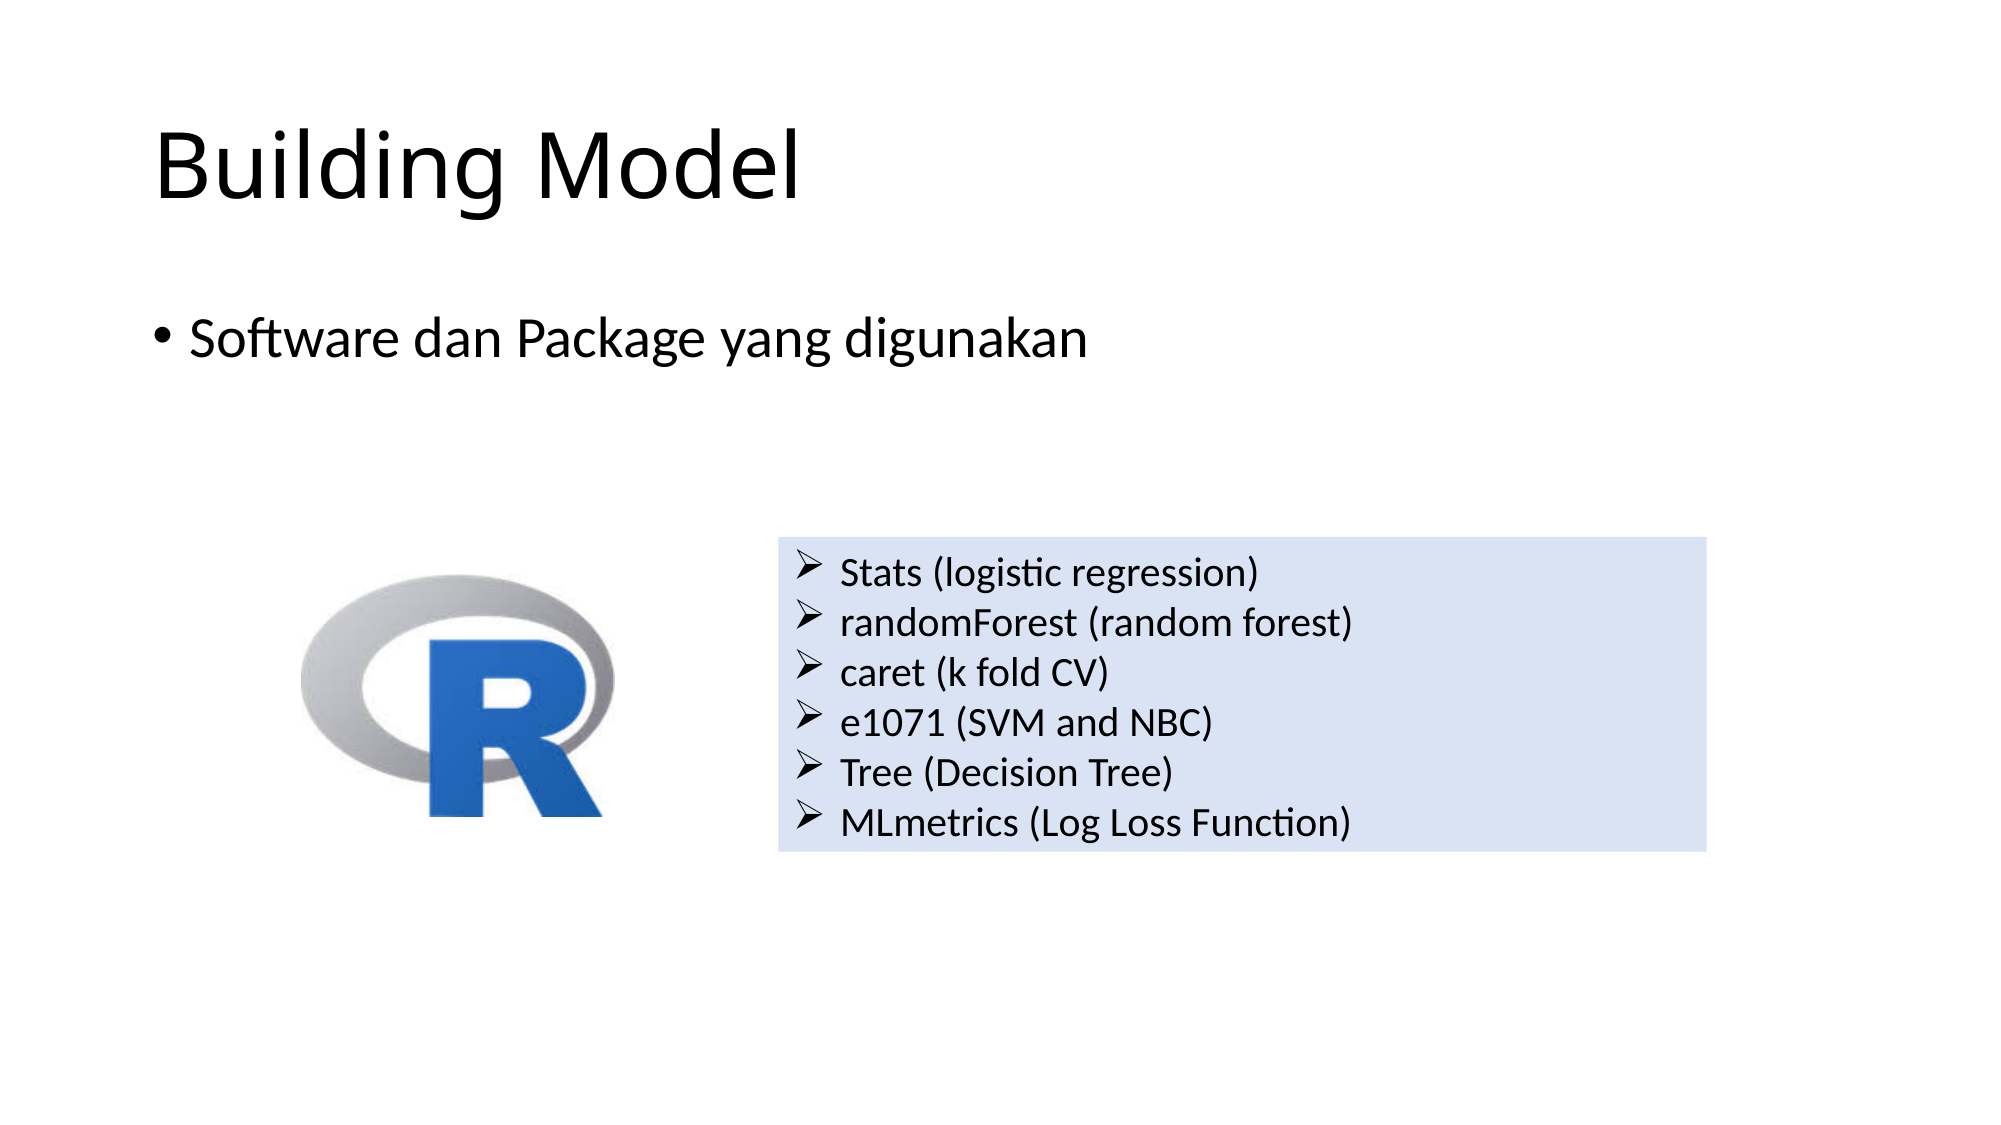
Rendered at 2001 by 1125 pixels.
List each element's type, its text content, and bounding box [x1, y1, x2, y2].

text_box Stats (logistic regression) randomForest (random forest) caret (k fold CV) e1071 (SVM and NBC) Tree (Decision Tree) MLmetrics (Log Loss Function) [778, 536, 1707, 852]
list Software dan Package yang digunakan [137, 299, 1863, 537]
title Building Model [137, 59, 1863, 278]
picture [301, 574, 615, 818]
